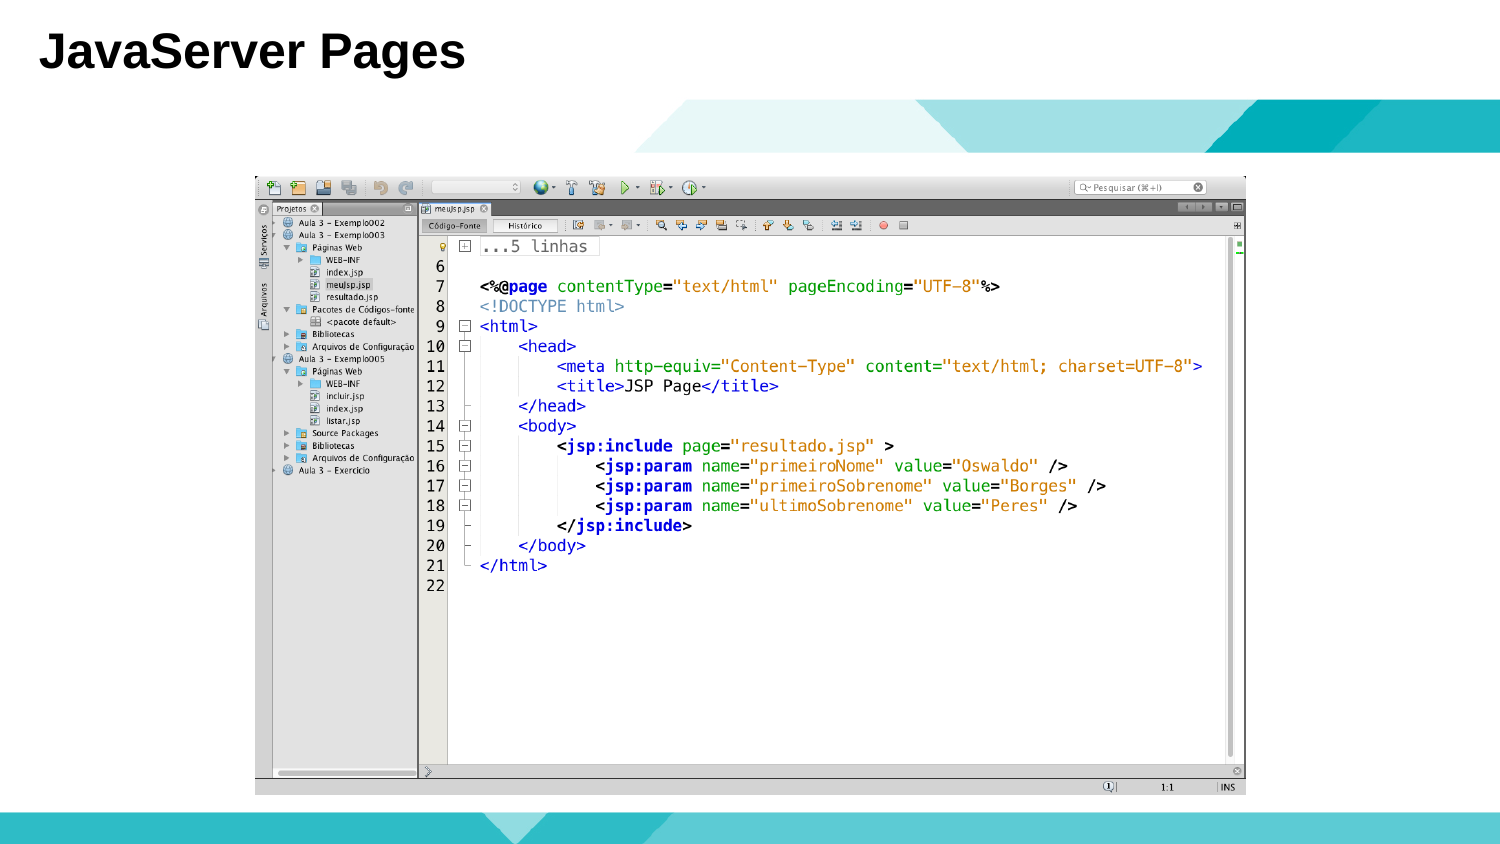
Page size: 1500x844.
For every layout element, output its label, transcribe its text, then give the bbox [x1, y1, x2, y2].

title JavaServer Pages [24, 18, 595, 88]
picture [0, 0, 1500, 844]
